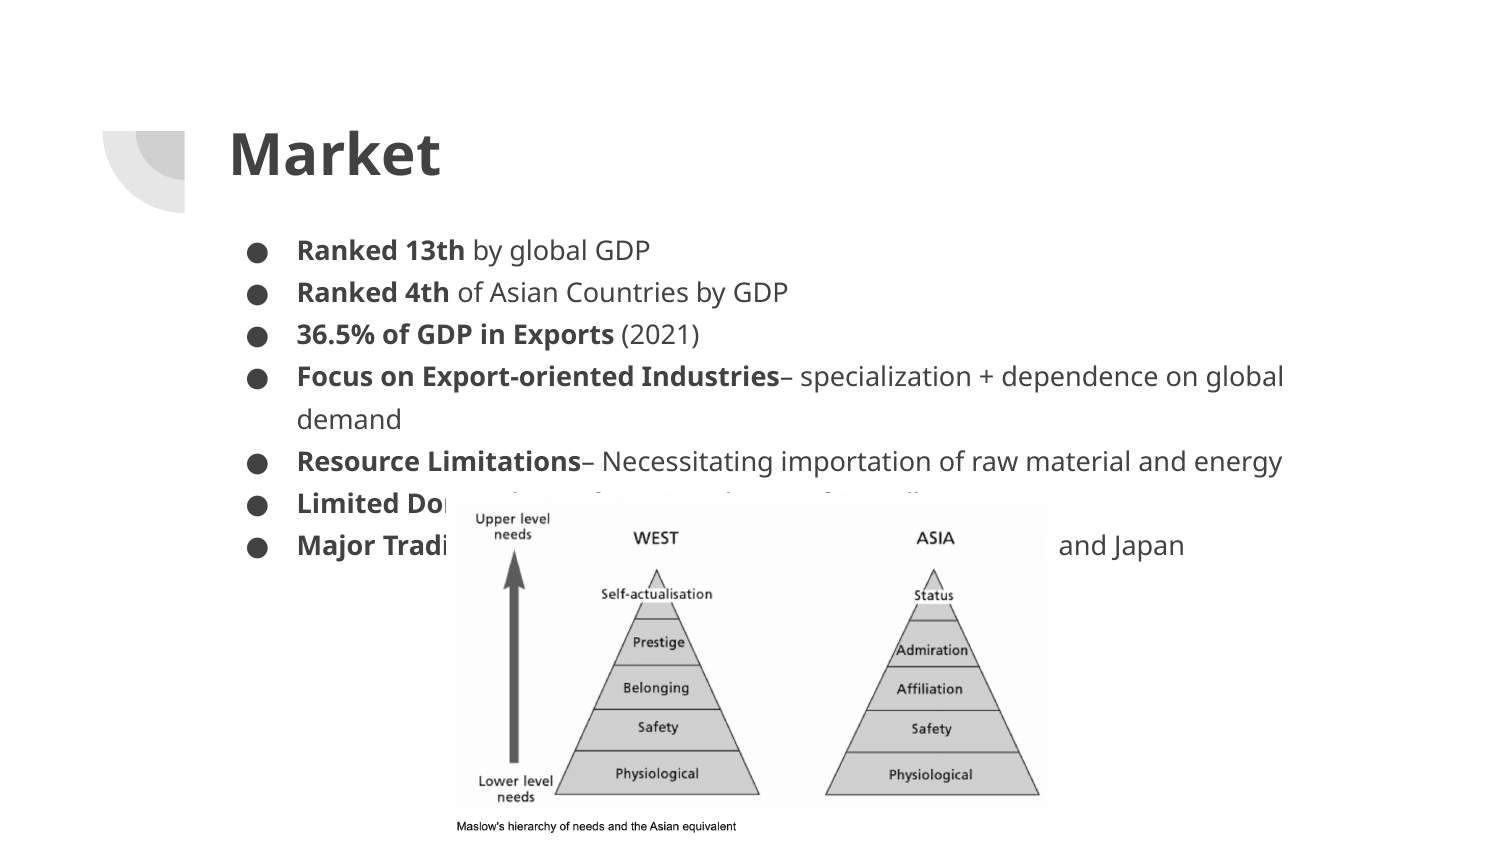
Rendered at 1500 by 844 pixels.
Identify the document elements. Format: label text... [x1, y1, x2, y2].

list Ranked 13th by global GDP Ranked 4th of Asian Countries by GDP 36.5% of GDP in Exports (2021) Focus on Export-oriented Industries– specialization + dependence on global demand Resource Limitations– Necessitating importation of raw material and energy Limited Domestic Market– Population of 51 Million Major Trading Partners– China, USA, Vietnam, Hong Kong, and Japan [206, 211, 1360, 628]
picture [446, 492, 1054, 844]
title Market [213, 98, 1368, 263]
